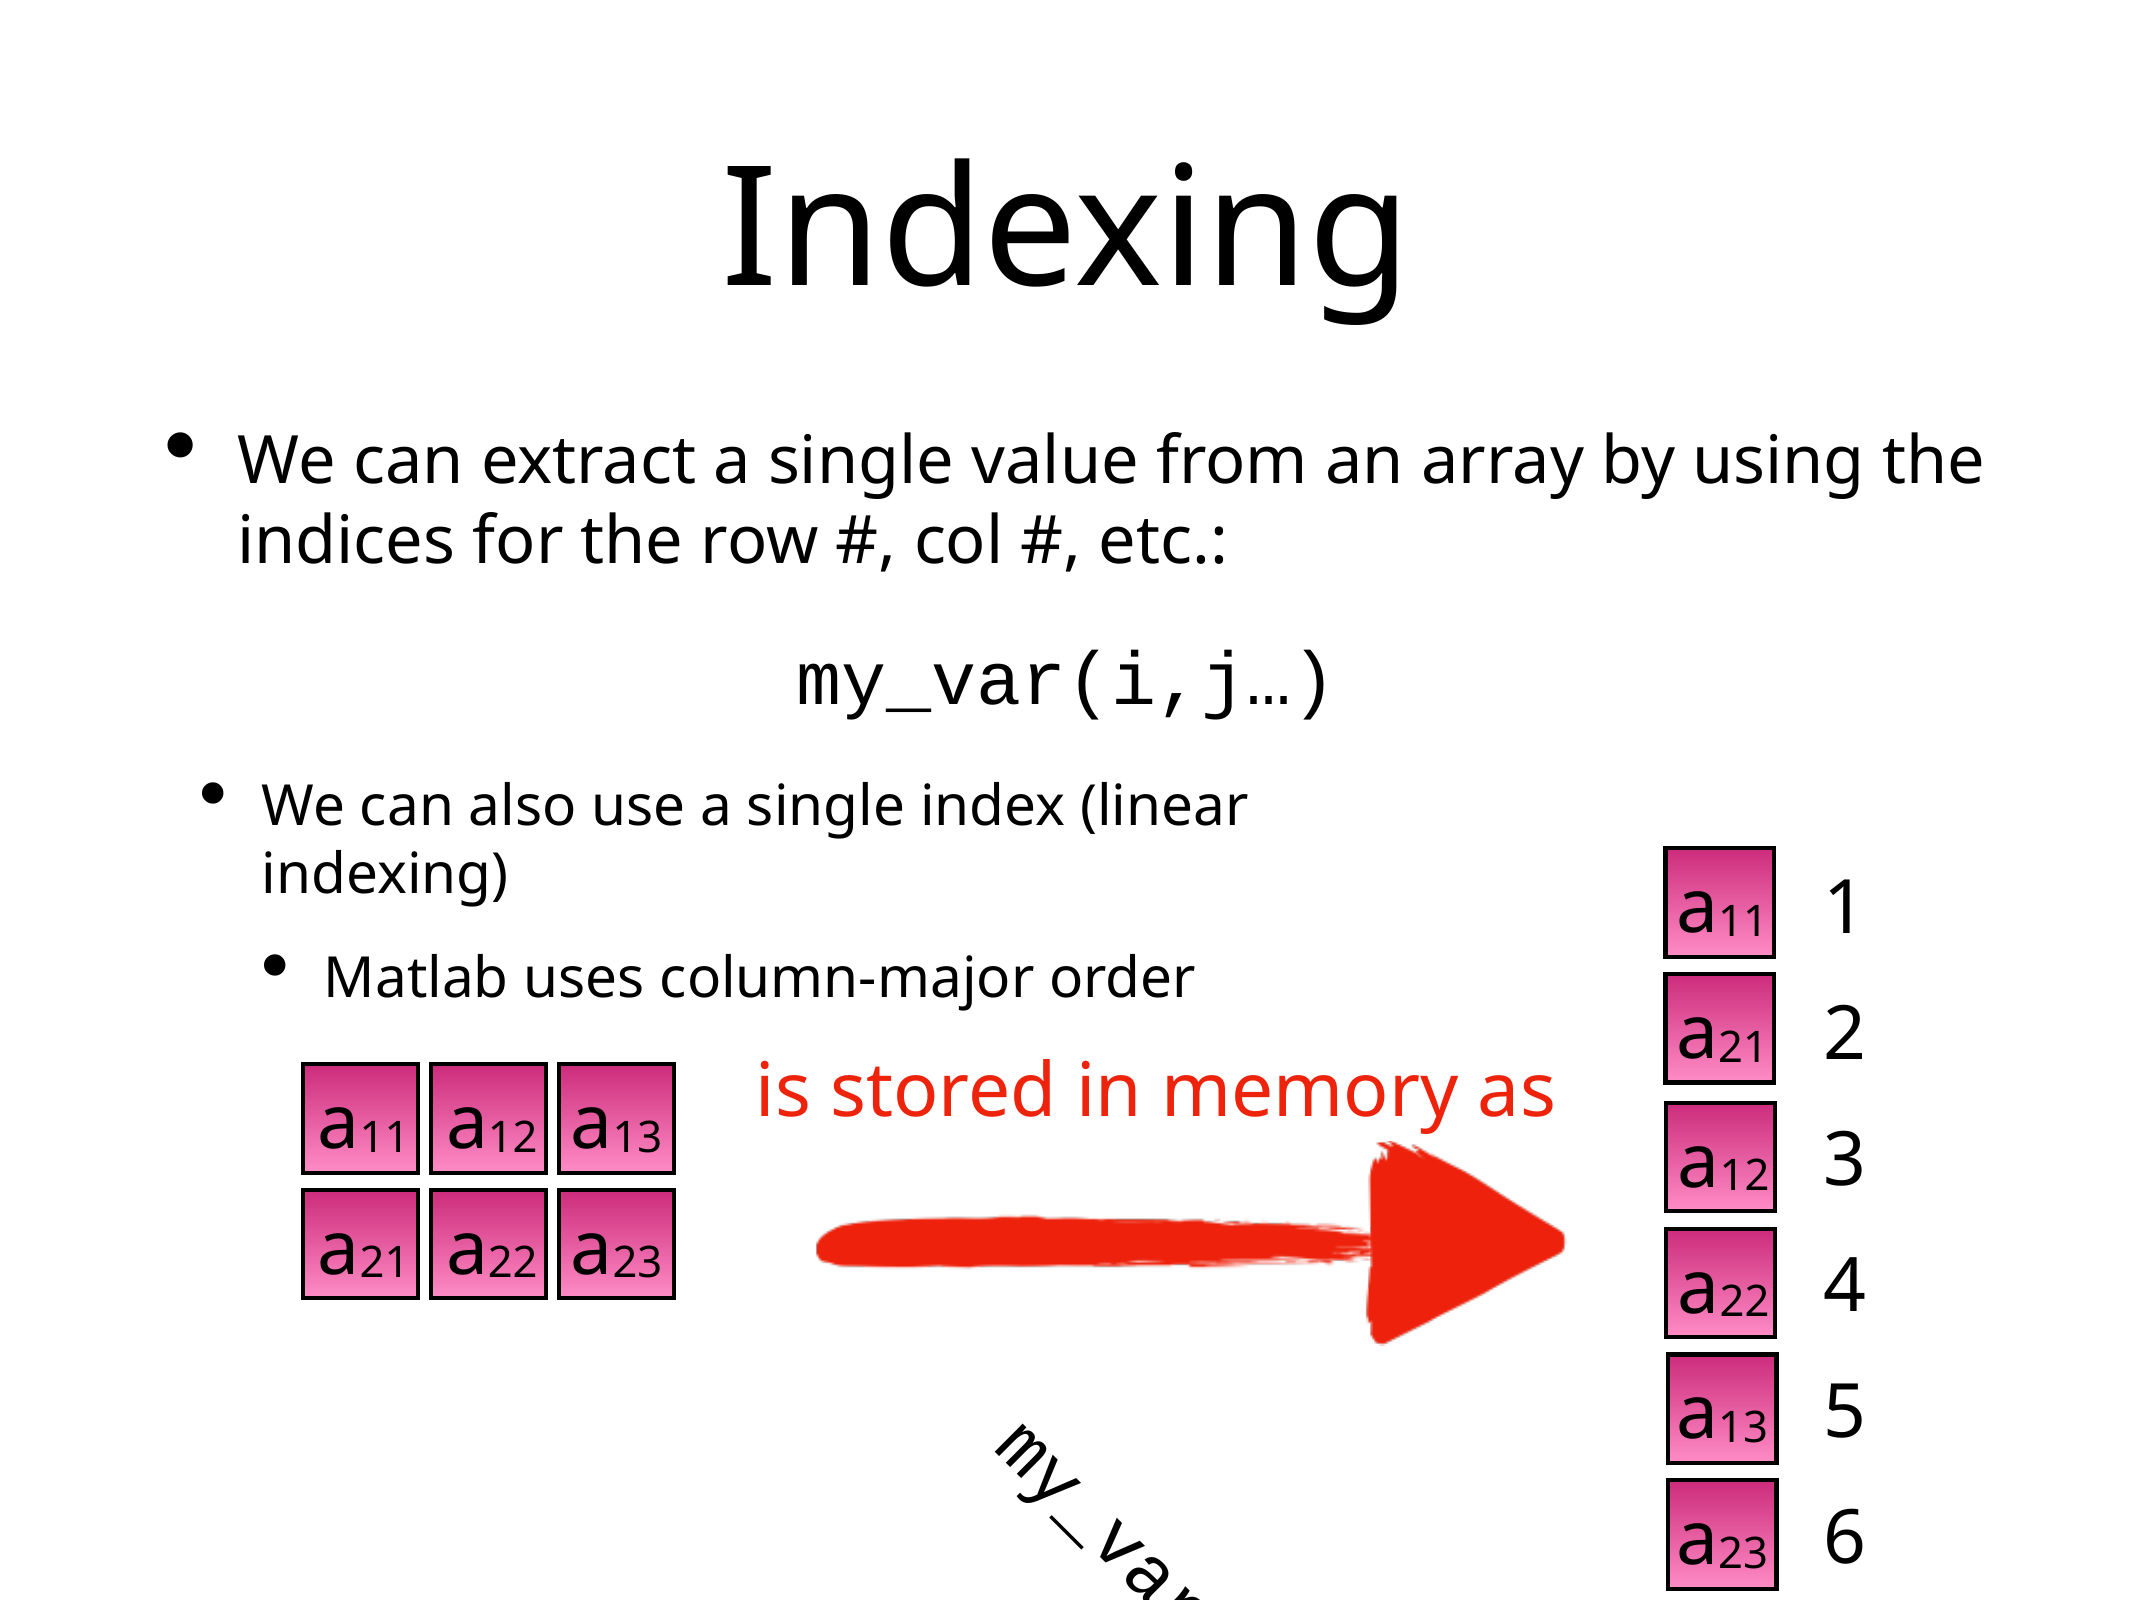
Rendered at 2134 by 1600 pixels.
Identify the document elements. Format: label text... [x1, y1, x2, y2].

text_box my_var(i,j…) [788, 621, 1345, 729]
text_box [1814, 843, 1876, 1593]
list We can extract a single value from an array by using the indices for the row #, col #, etc.: [155, 356, 2097, 637]
title Indexing [155, 41, 1978, 356]
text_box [750, 842, 1781, 1595]
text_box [191, 748, 1472, 1304]
